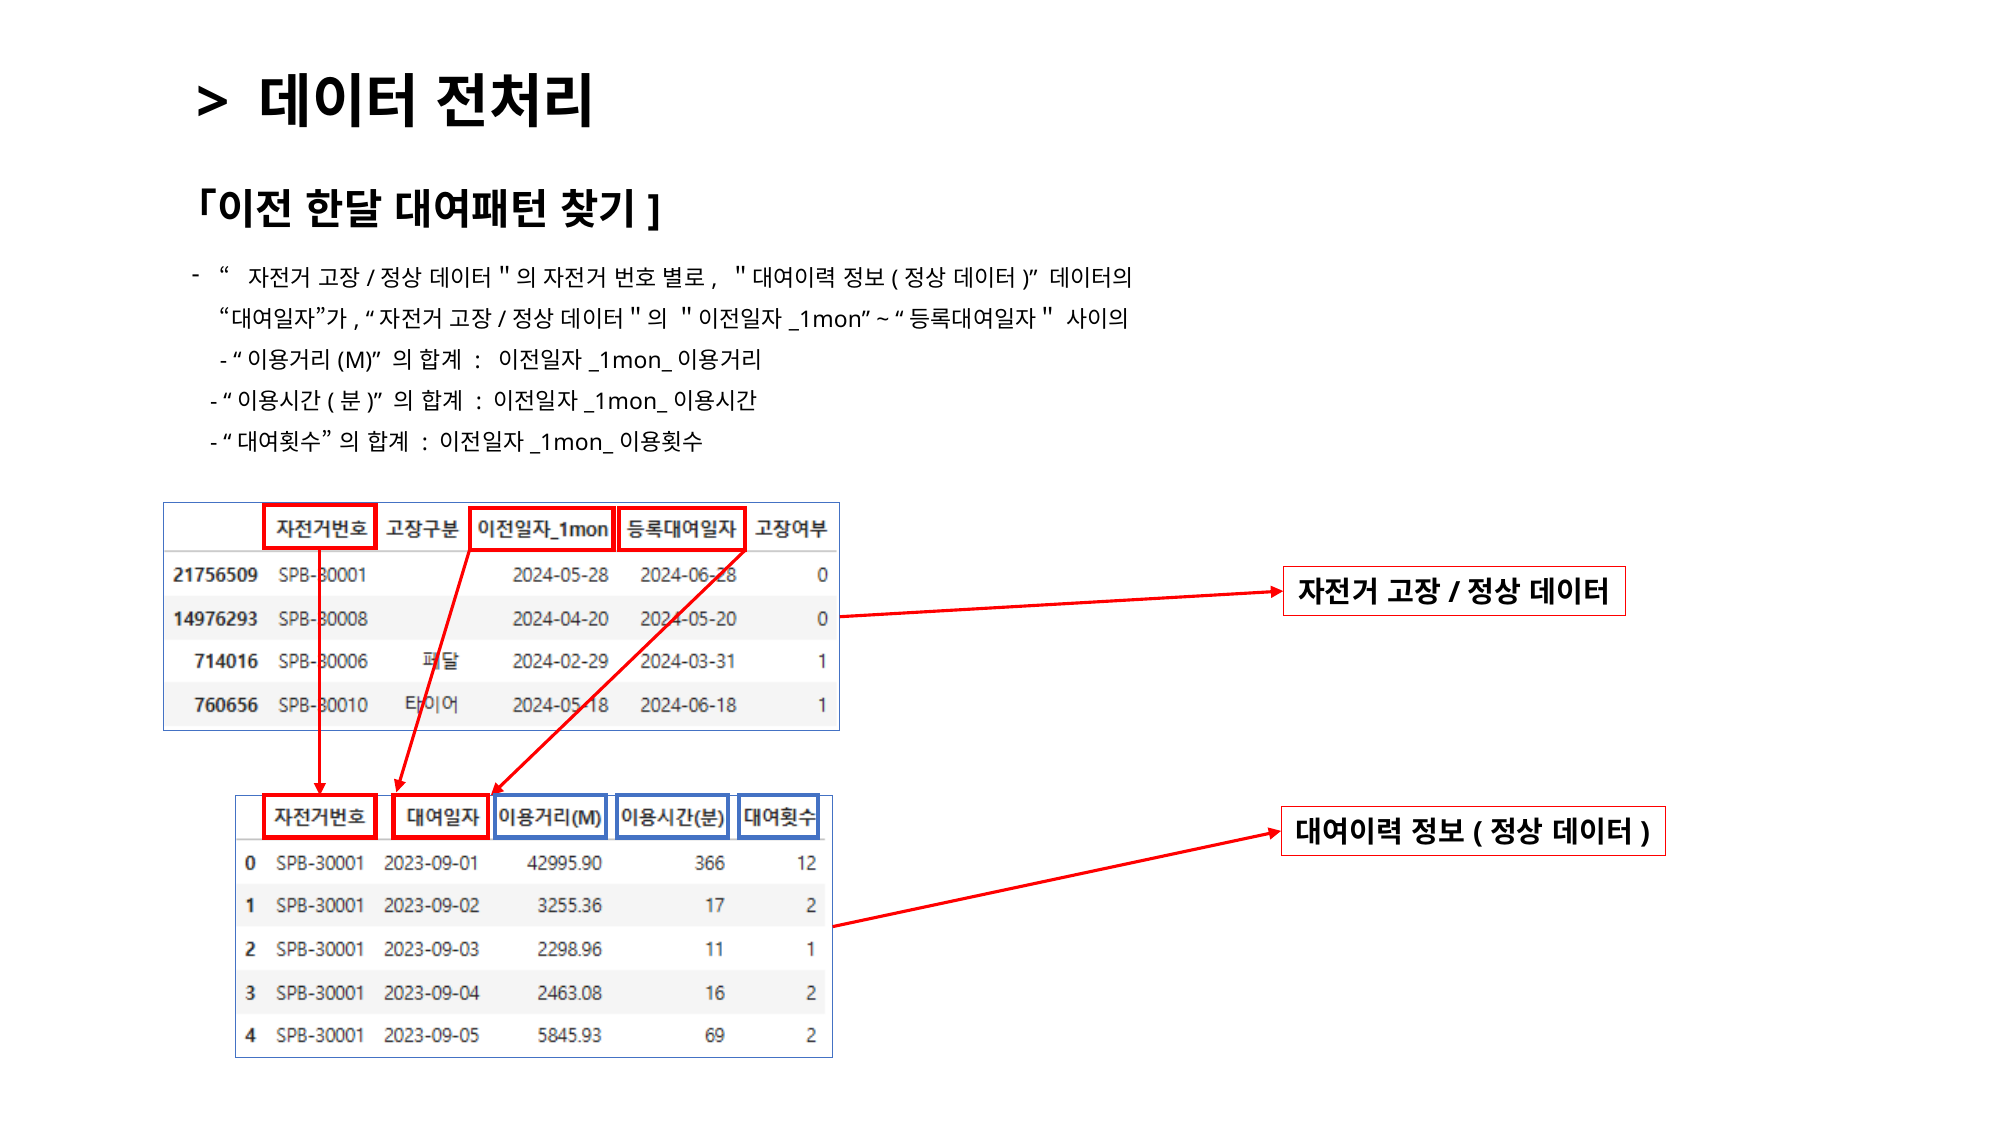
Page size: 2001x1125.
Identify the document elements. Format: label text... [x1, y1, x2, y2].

picture [163, 502, 840, 731]
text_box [396, 547, 471, 793]
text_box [490, 549, 746, 796]
text_box > 데이터 전처리 [181, 57, 612, 142]
text_box 대여이력 정보(정상 데이터) [1281, 806, 1666, 856]
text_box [832, 831, 1276, 927]
text_box ｢이전 한달 대여패턴 찾기] [181, 175, 677, 241]
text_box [839, 591, 1276, 617]
picture [235, 795, 833, 1058]
text_box “자전거 고장/정상 데이터＂의 자전거 번호 별로, ＂대여이력 정보(정상 데이터)” 데이터의 “대여일자”가, “자전거 고장/정상 데이터＂의 ＂이전일자_1mon” ~ “등록대여일자＂ 사이의 - “이용거리(M)” 의 합계 : 이전일자_1mon_이용거리 - “이용시간(분)” 의 합계 : 이전일자_1mon_이용시간 - “대여횟수” 의 합계 : 이전일자_1mon_이용횟수 [177, 242, 1150, 463]
text_box 자전거 고장/정상 데이터 [1283, 566, 1626, 616]
